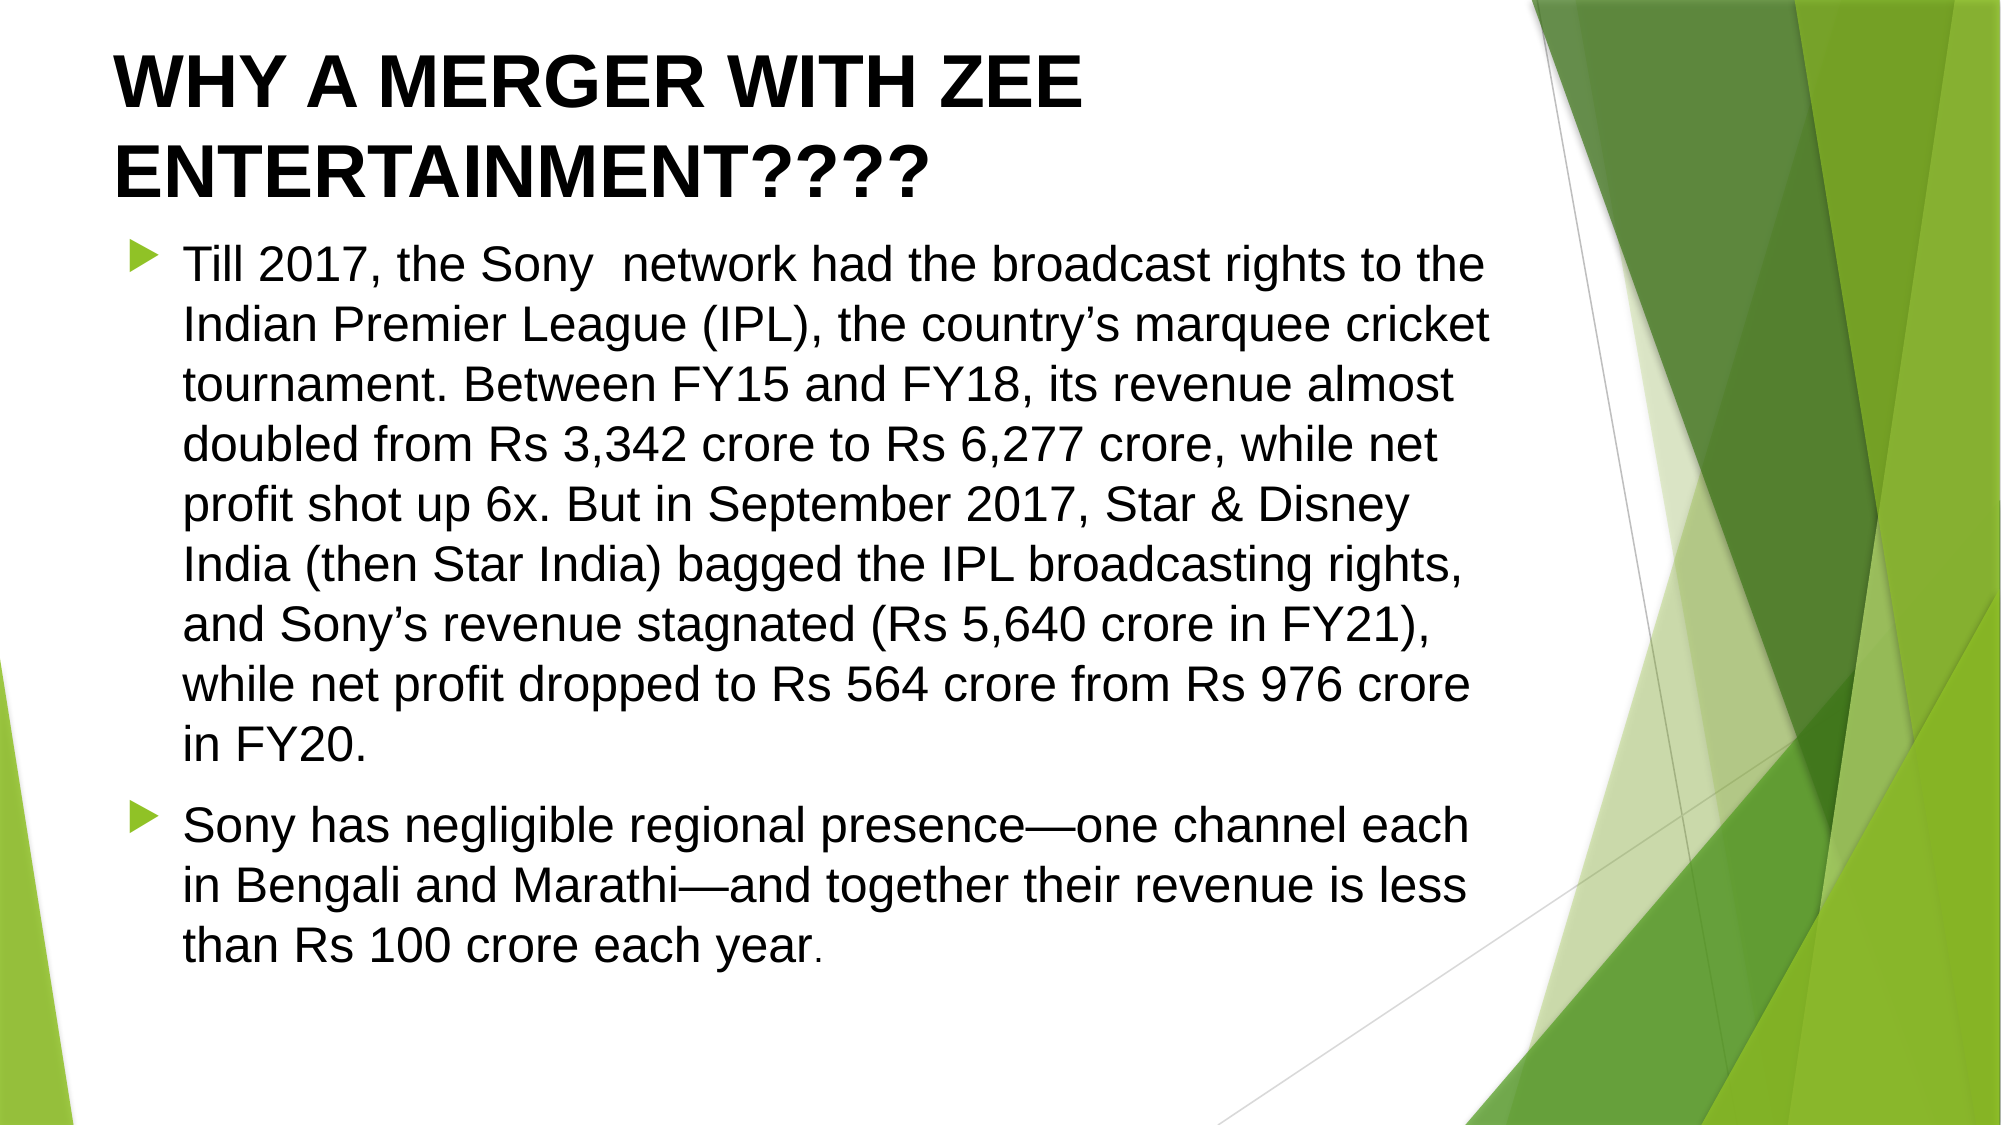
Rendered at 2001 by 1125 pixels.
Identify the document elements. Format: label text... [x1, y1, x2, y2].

list Till 2017, the Sony network had the broadcast rights to the Indian Premier League (IPL), the country’s marquee cricket tournament. Between FY15 and FY18, its revenue almost doubled from Rs 3,342 crore to Rs 6,277 crore, while net profit shot up 6x. But in September 2017, Star & Disney India (then Star India) bagged the IPL broadcasting rights, and Sony’s revenue stagnated (Rs 5,640 crore in FY21), while net profit dropped to Rs 564 crore from Rs 976 crore in FY20. Sony has negligible regional presence—one channel each in Bengali and Marathi—and together their revenue is less than Rs 100 crore each year. [111, 223, 1522, 991]
title WHY A MERGER WITH ZEE ENTERTAINMENT???? [98, 25, 1824, 243]
